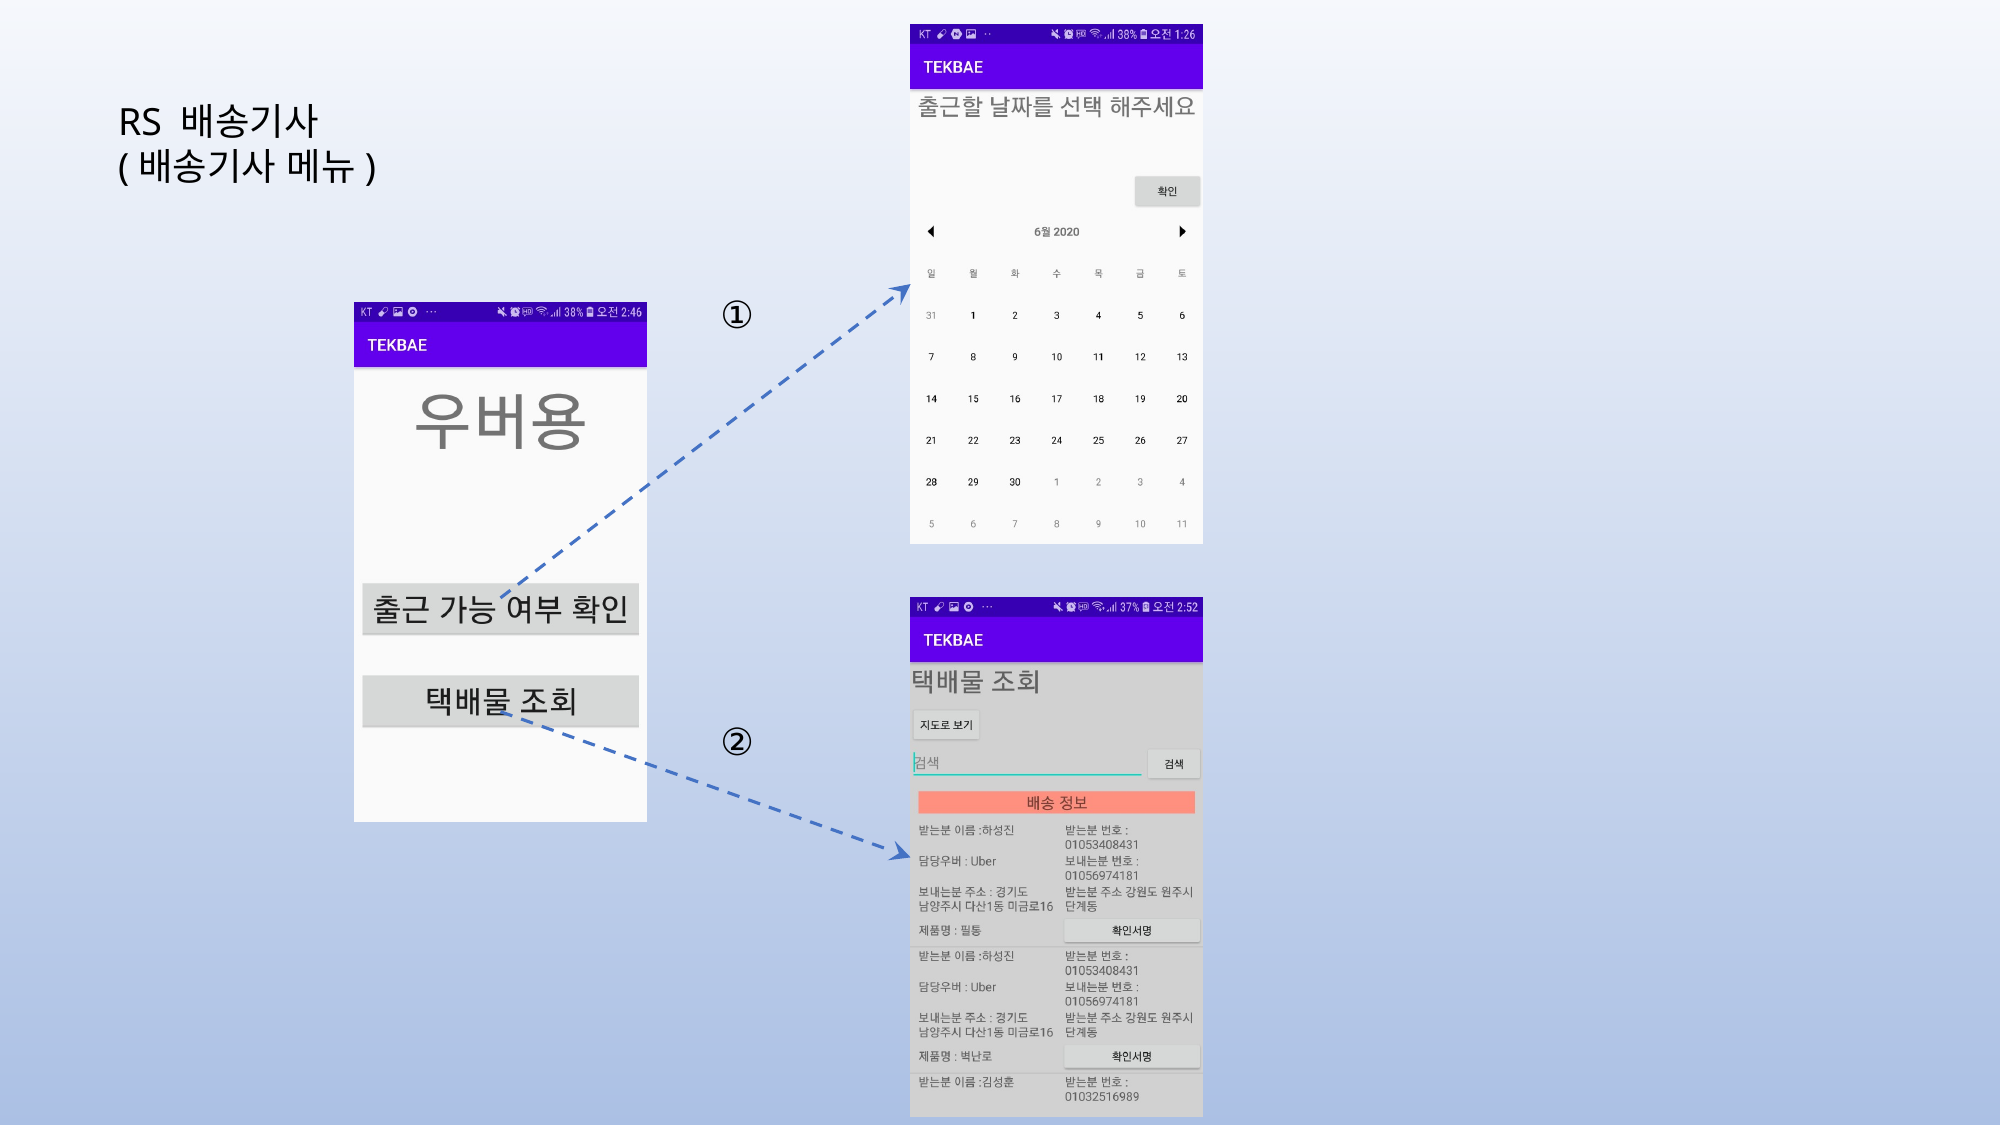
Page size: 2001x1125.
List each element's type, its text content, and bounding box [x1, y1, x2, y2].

text_box RS 배송기사 (배송기사 메뉴) [103, 90, 449, 196]
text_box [500, 711, 911, 858]
picture [354, 302, 647, 822]
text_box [500, 284, 911, 598]
picture [910, 597, 1203, 1117]
picture [910, 24, 1203, 544]
